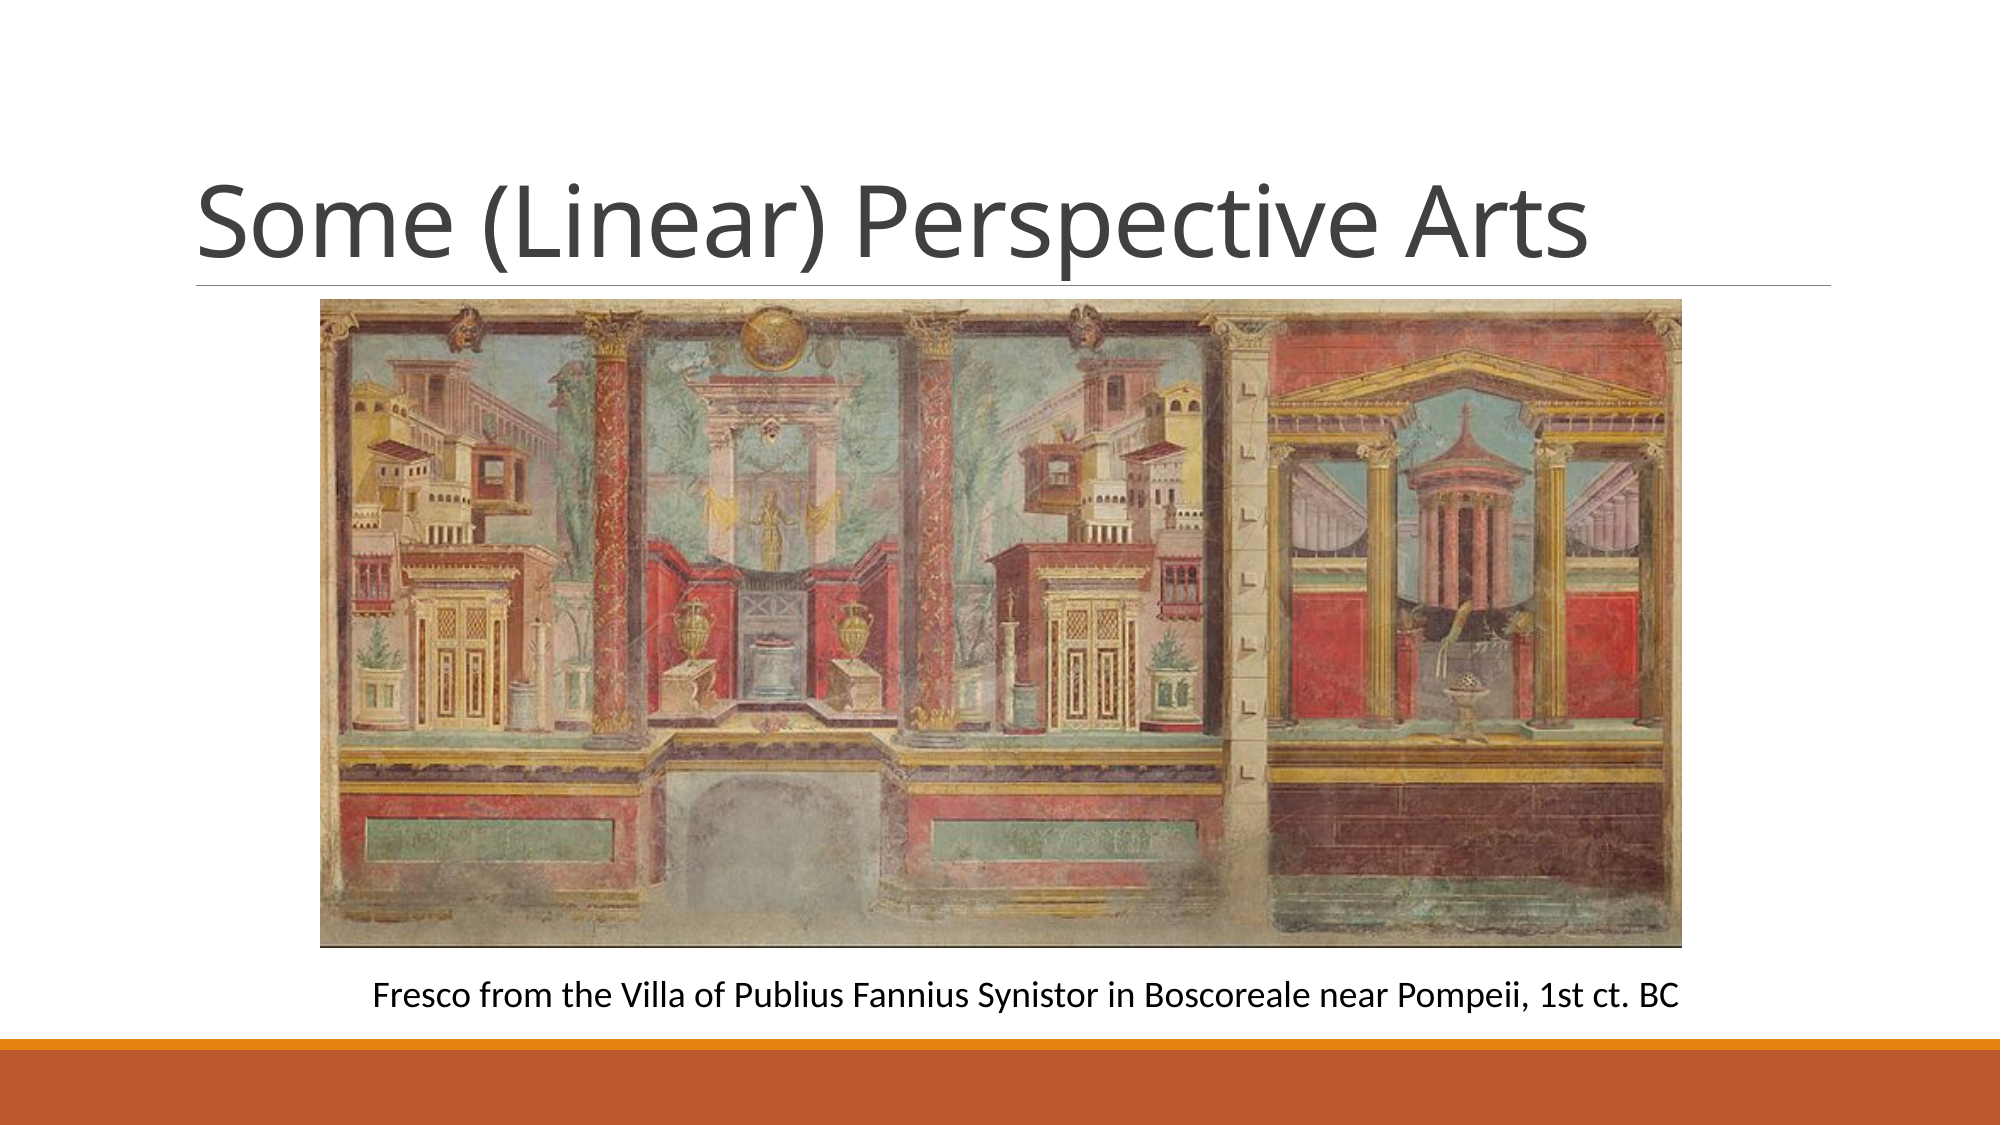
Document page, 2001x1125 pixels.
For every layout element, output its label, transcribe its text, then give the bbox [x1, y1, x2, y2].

title Some (Linear) Perspective Arts [180, 47, 1830, 285]
picture [319, 299, 1682, 949]
text_box Fresco from the Villa of Publius Fannius Synistor in Boscoreale near Pompeii, 1st ct. BC [357, 962, 1696, 1023]
